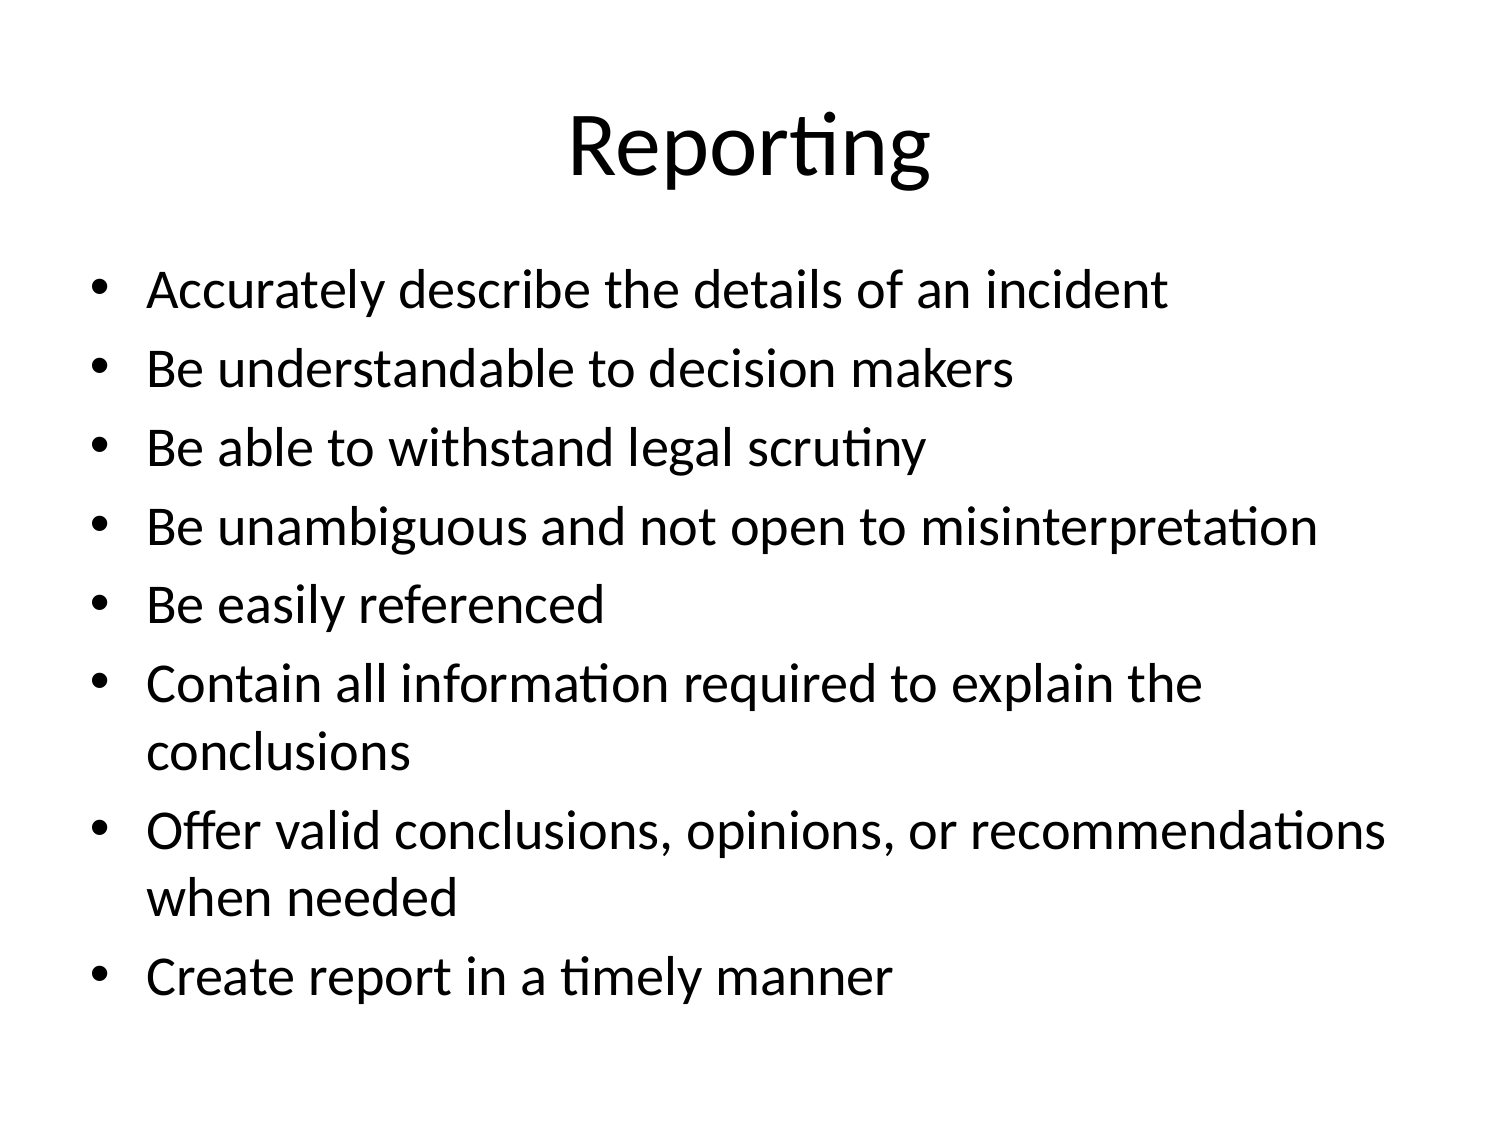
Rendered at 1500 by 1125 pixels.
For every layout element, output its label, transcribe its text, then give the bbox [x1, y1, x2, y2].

title Reporting [75, 45, 1425, 233]
list Accurately describe the details of an incident Be understandable to decision makers Be able to withstand legal scrutiny Be unambiguous and not open to misinterpretation Be easily referenced Contain all information required to explain the conclusions Offer valid conclusions, opinions, or recommendations when needed Create report in a timely manner [74, 245, 1426, 1052]
